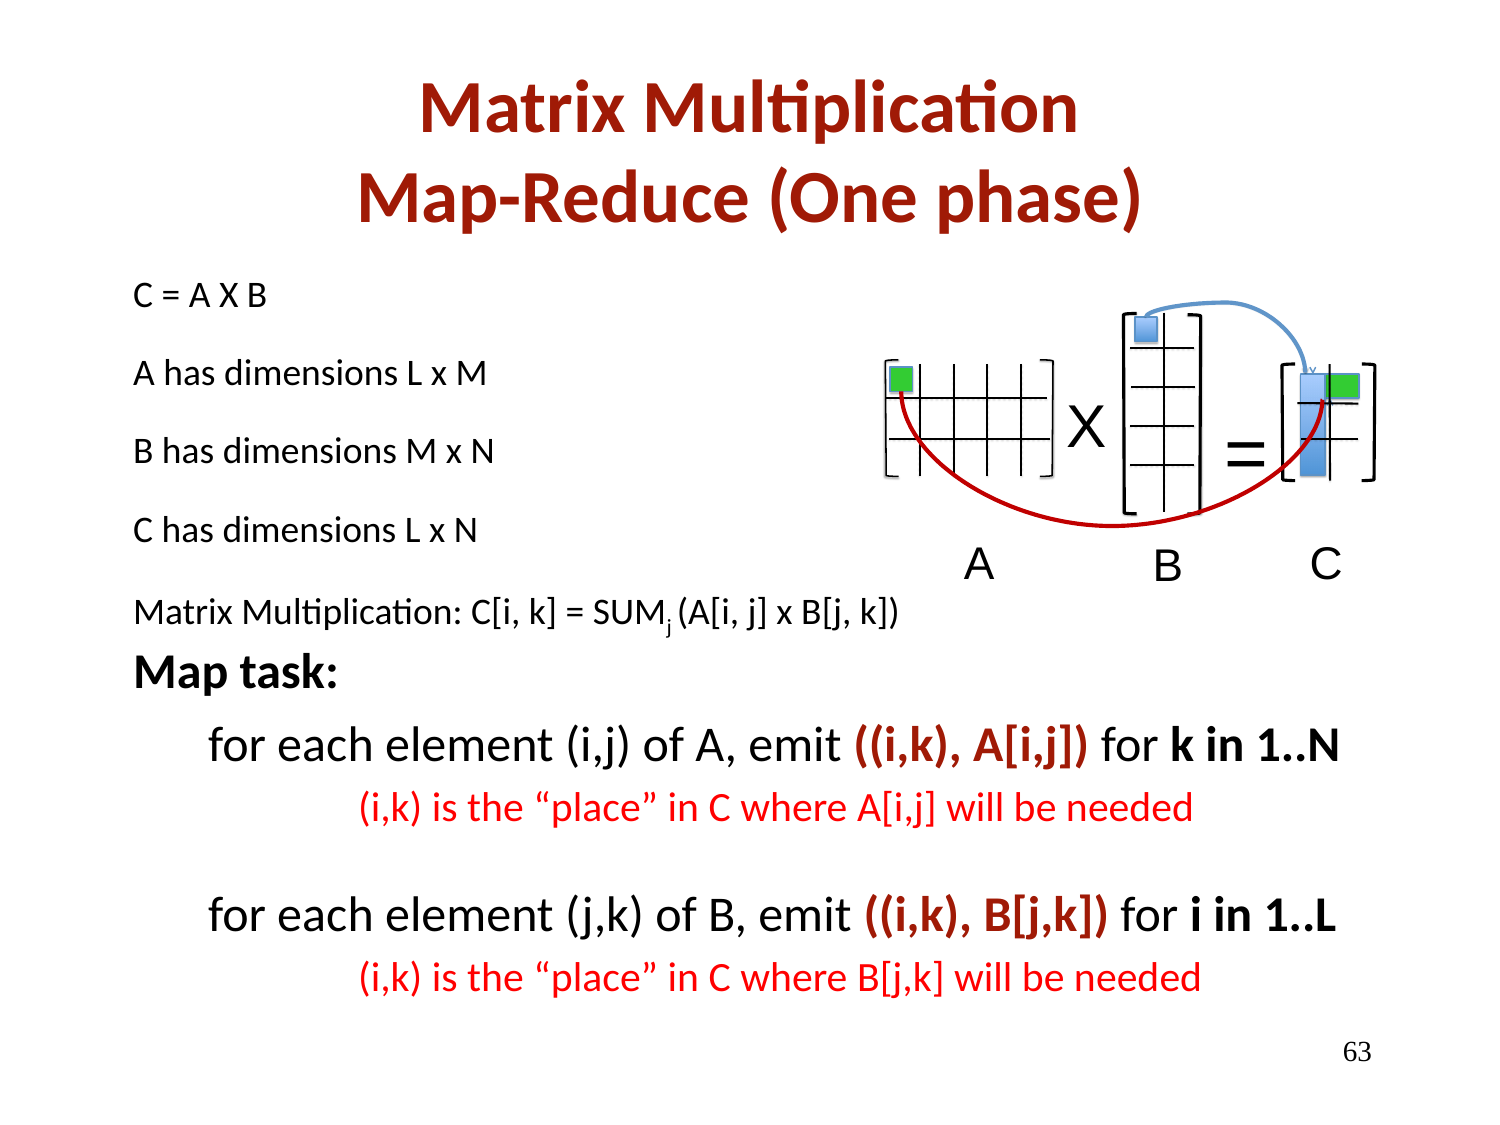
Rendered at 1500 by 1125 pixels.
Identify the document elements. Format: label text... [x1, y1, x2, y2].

text_box Matrix Multiplication Map-Reduce (One phase) [112, 50, 1388, 238]
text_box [881, 299, 1376, 582]
slide_number ‹#› [1074, 1025, 1388, 1100]
text_box C = A X B A has dimensions L x M B has dimensions M x N C has dimensions L x N Matrix Multiplication: C[i, k] = SUMj (A[i, j] x B[j, k]) Map task: for each element (i,j) of A, emit ((i,k), A[i,j]) for k in 1..N (i,k) is the “place” in C where A[i,j] will be needed for each element (j,k) of B, emit ((i,k), B[j,k]) for i in 1..L (i,k) is the “place” in C where B[j,k] will be needed [118, 262, 1500, 1125]
